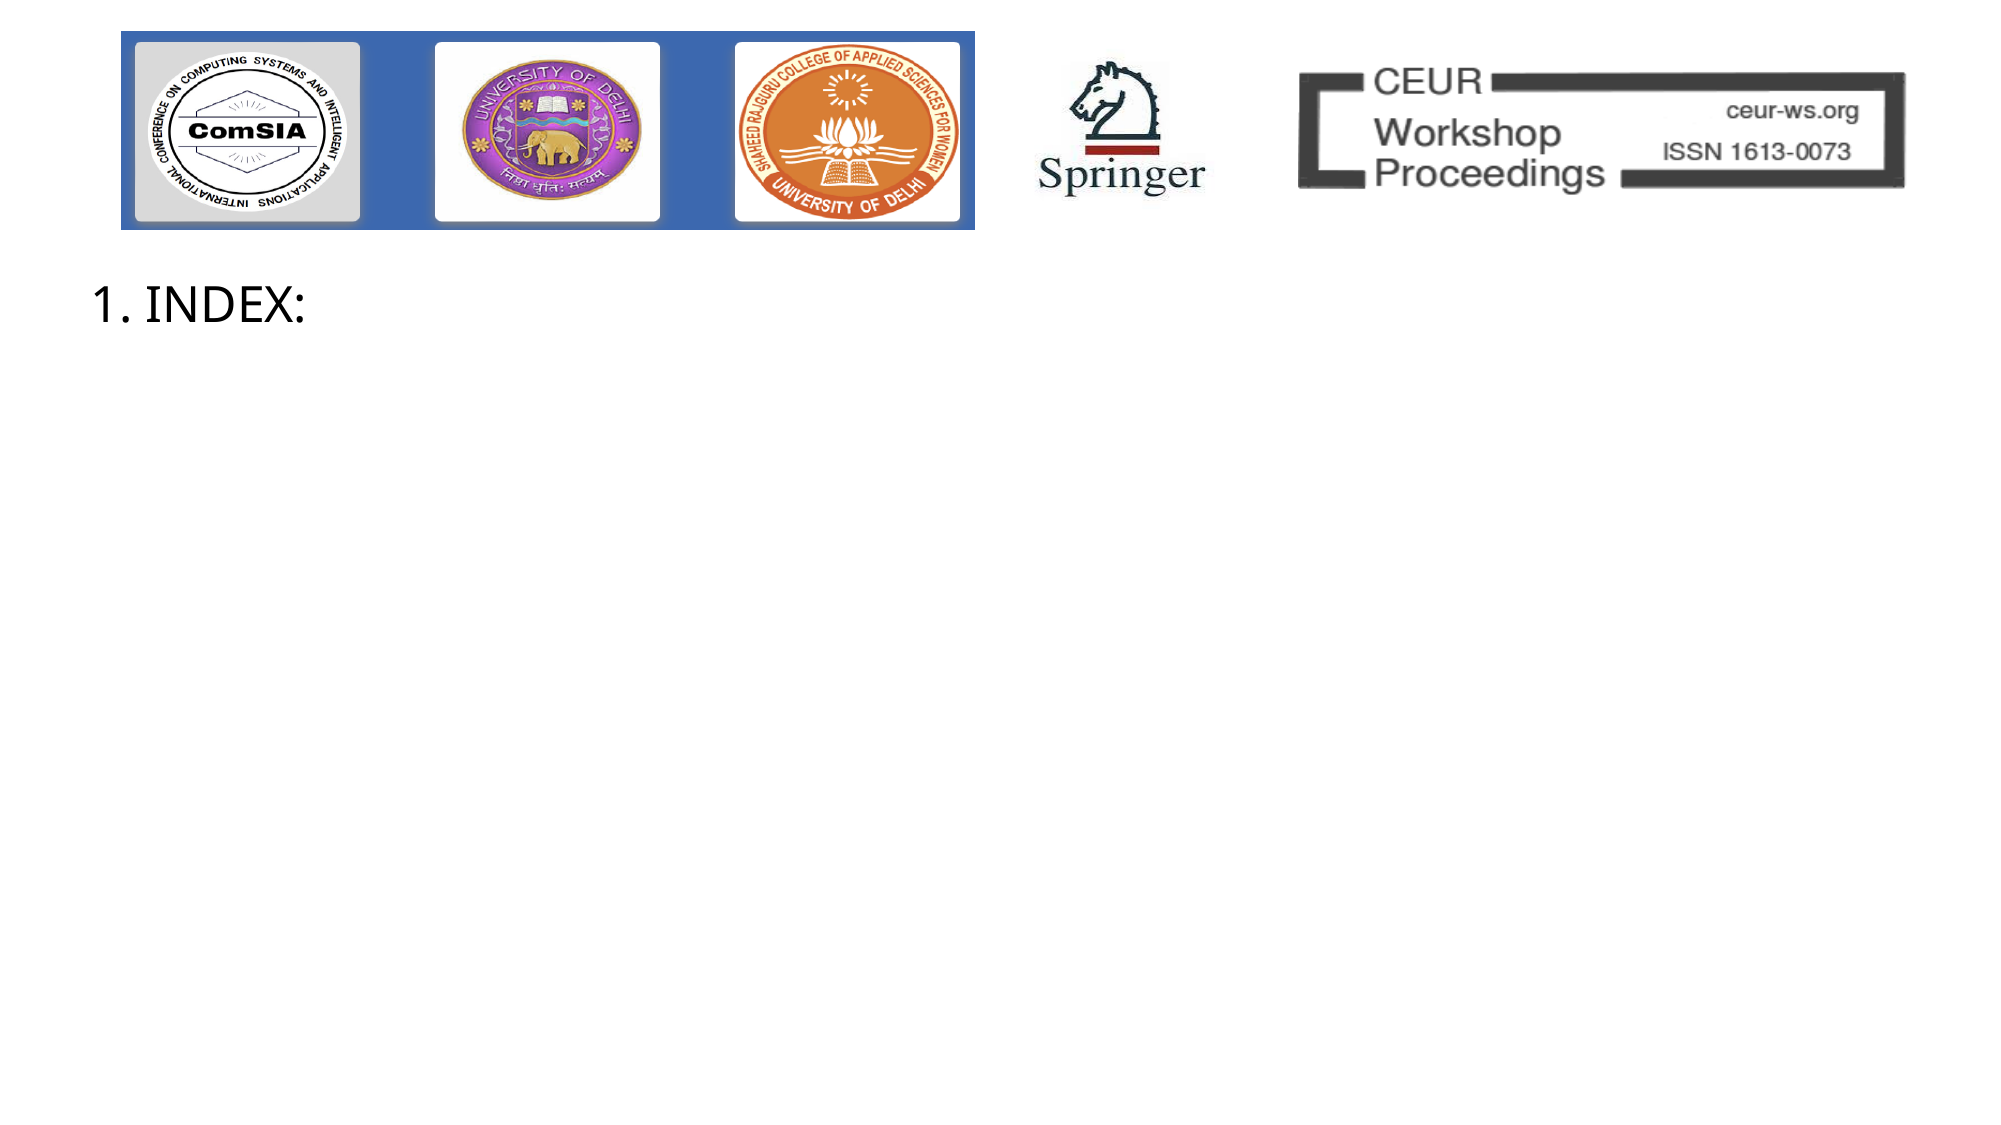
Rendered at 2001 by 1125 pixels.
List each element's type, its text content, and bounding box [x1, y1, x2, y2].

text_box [121, 17, 1924, 242]
subtitle 1. INDEX: [75, 271, 1947, 1049]
